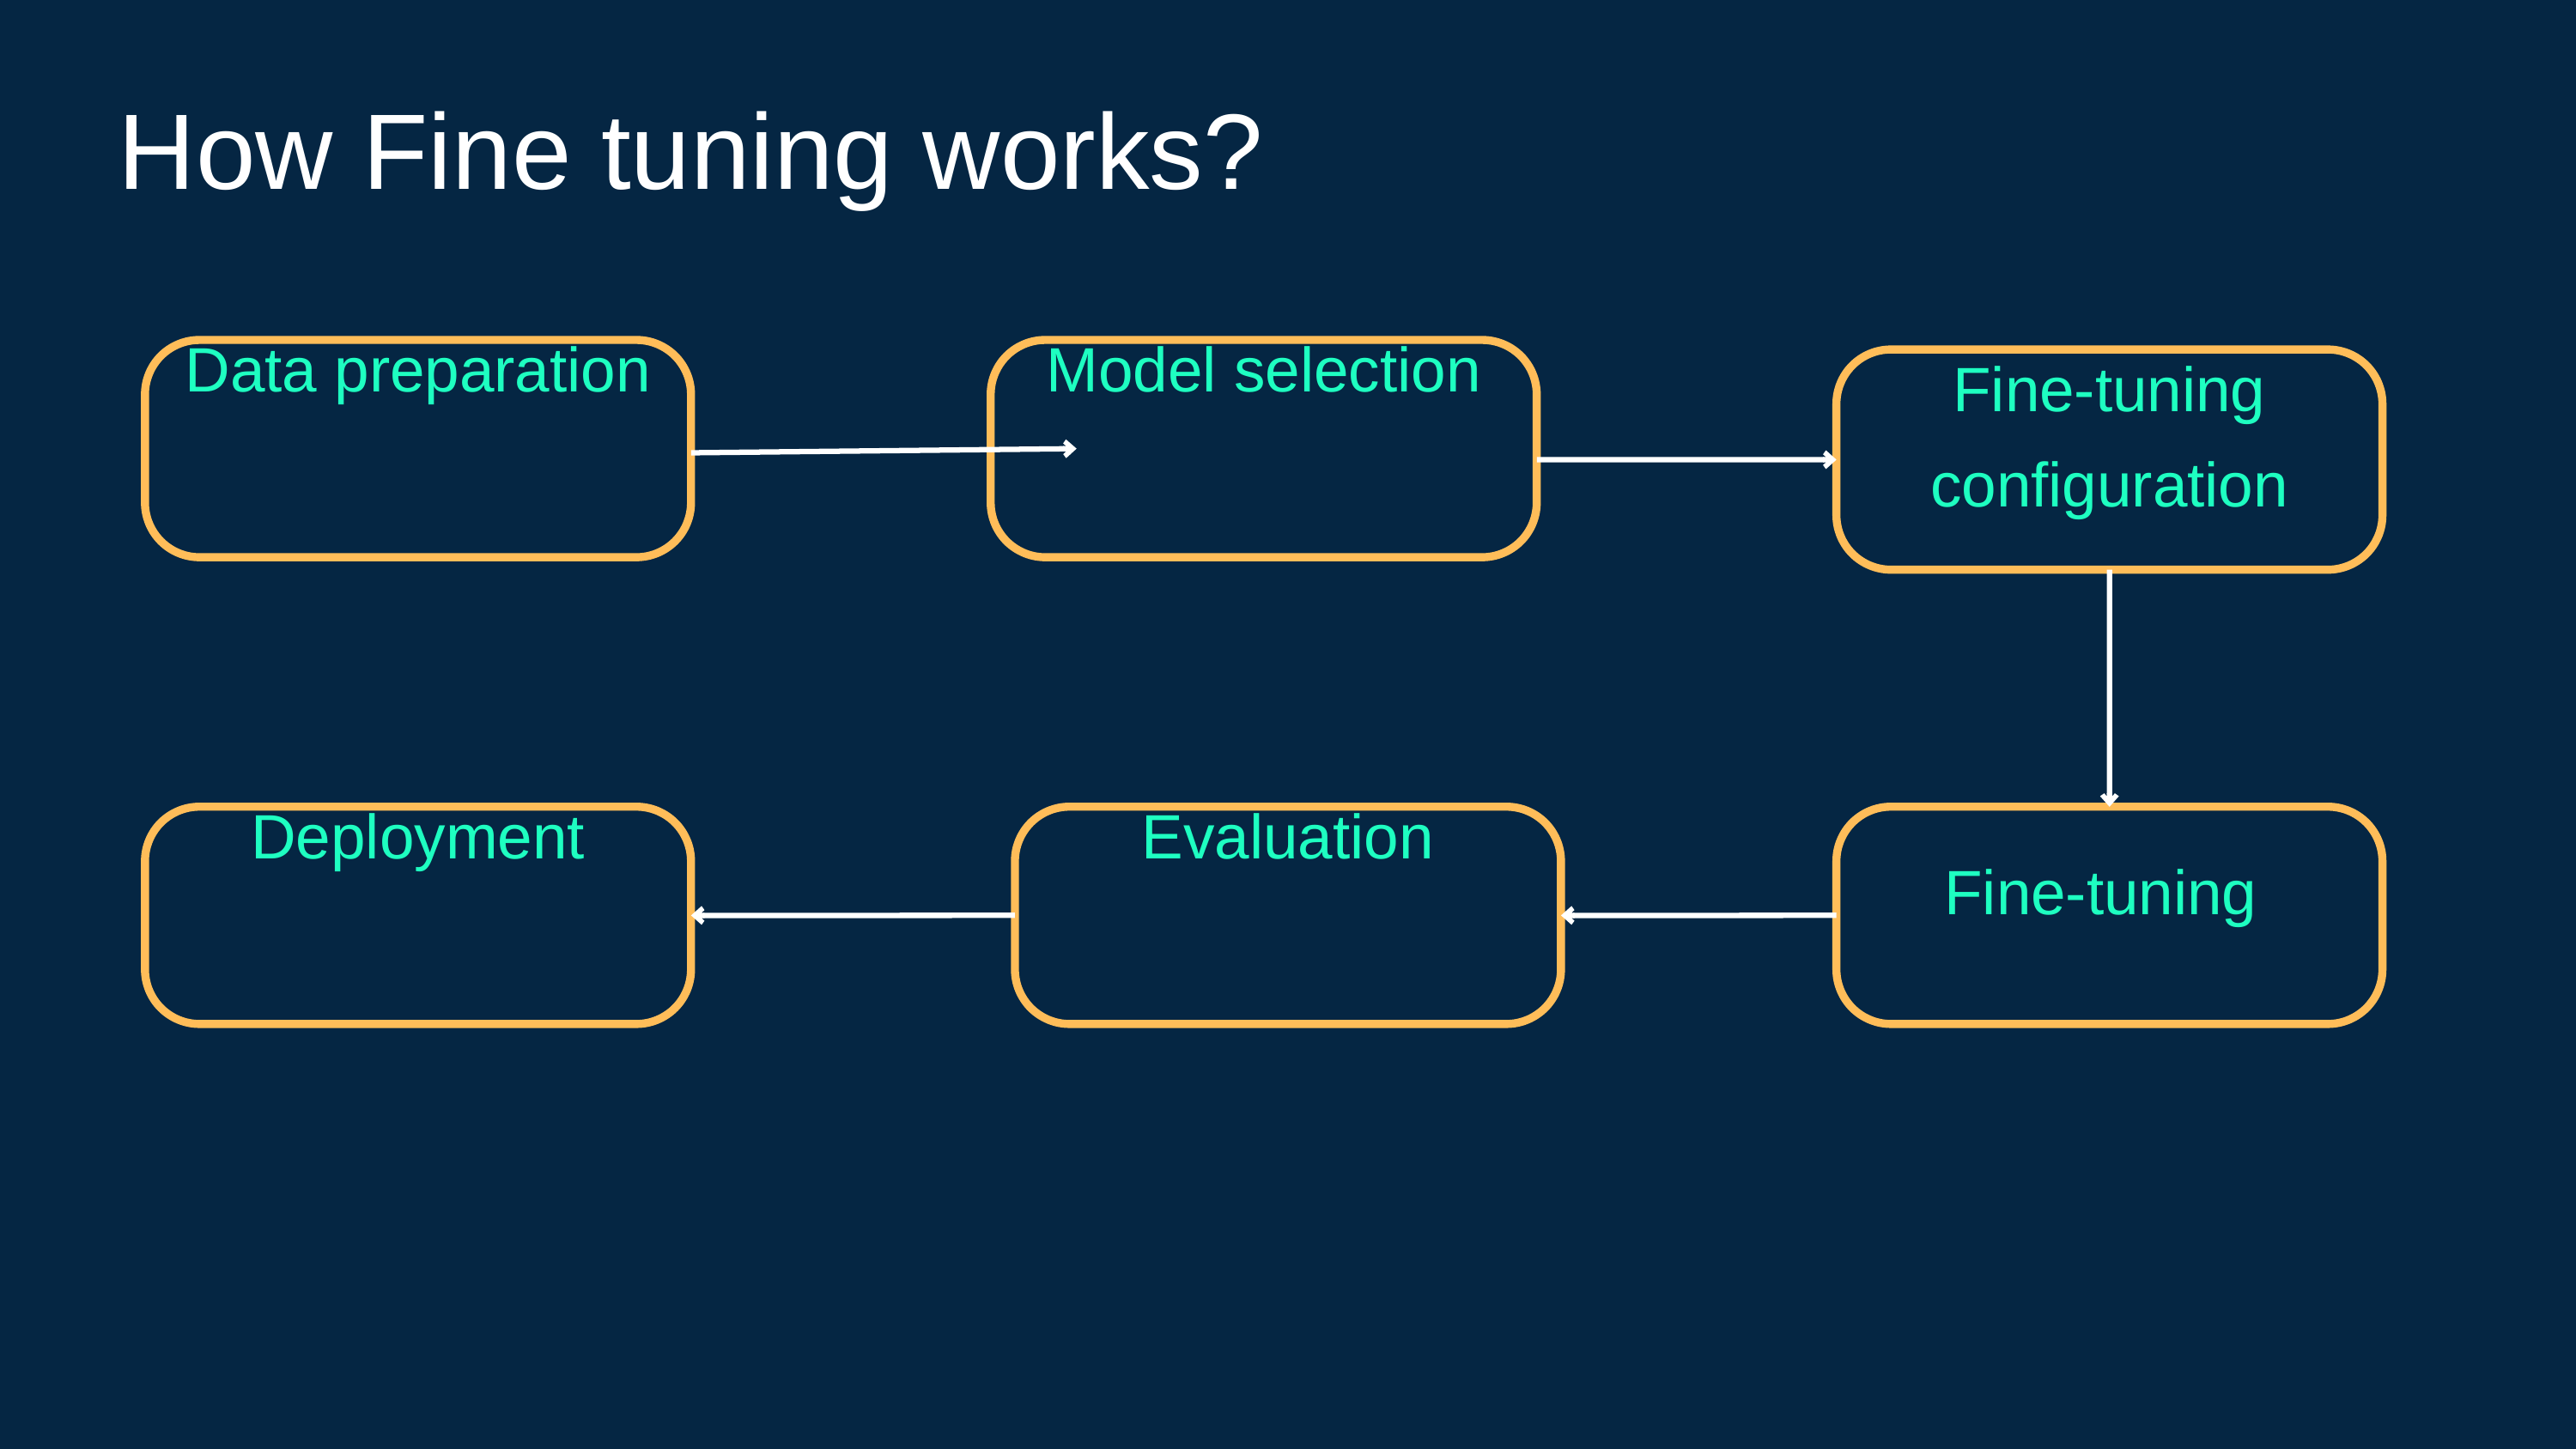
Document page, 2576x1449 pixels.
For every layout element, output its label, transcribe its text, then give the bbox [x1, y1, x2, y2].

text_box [1836, 806, 2383, 1025]
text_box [144, 339, 691, 558]
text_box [1014, 806, 1562, 1025]
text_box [144, 806, 691, 1025]
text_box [1836, 349, 2383, 570]
text_box How Fine tuning works? [118, 60, 1264, 211]
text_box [990, 339, 1537, 558]
